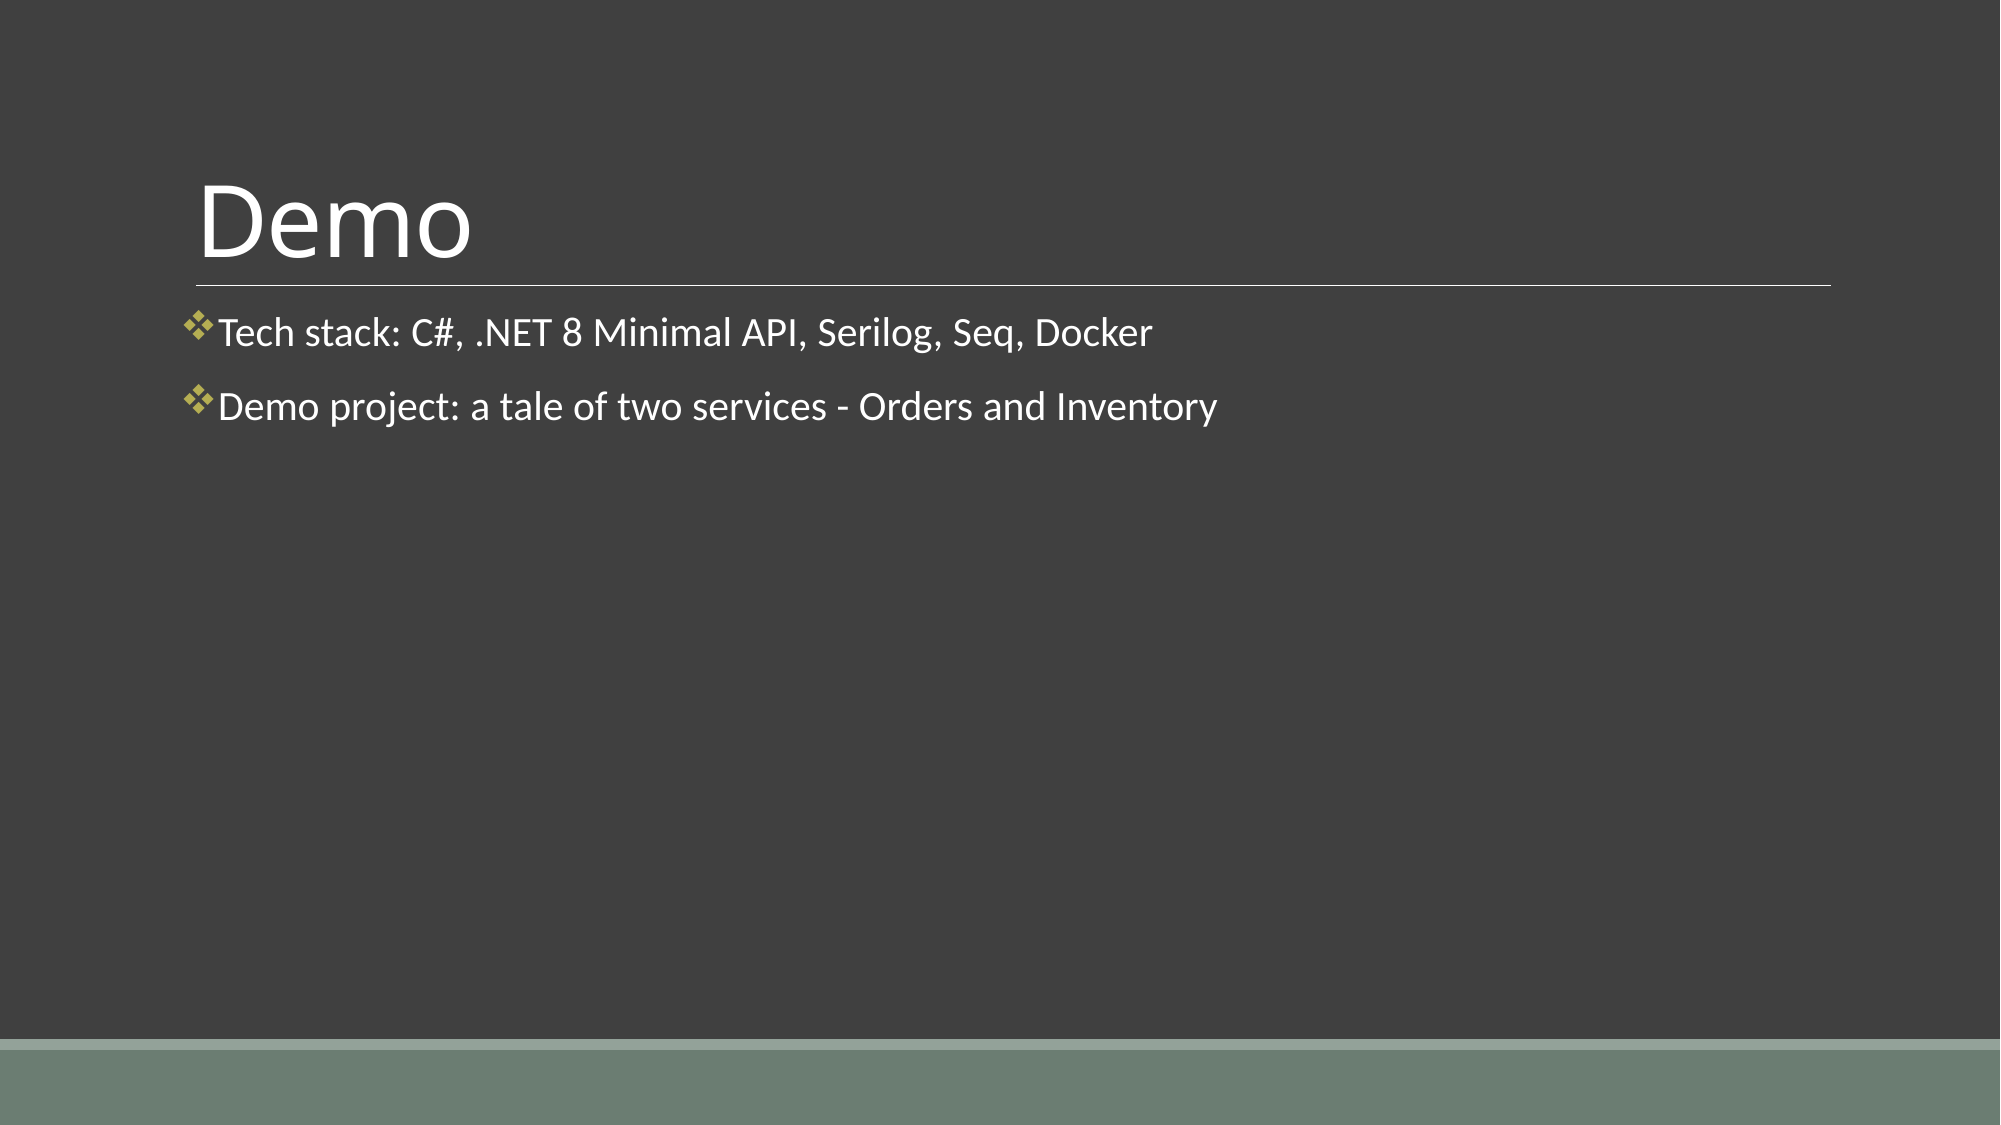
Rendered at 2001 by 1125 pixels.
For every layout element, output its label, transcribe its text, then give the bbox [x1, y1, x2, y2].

list Tech stack: C#, .NET 8 Minimal API, Serilog, Seq, Docker Demo project: a tale of two services - Orders and Inventory [180, 302, 1830, 963]
title Demo [180, 47, 1830, 285]
